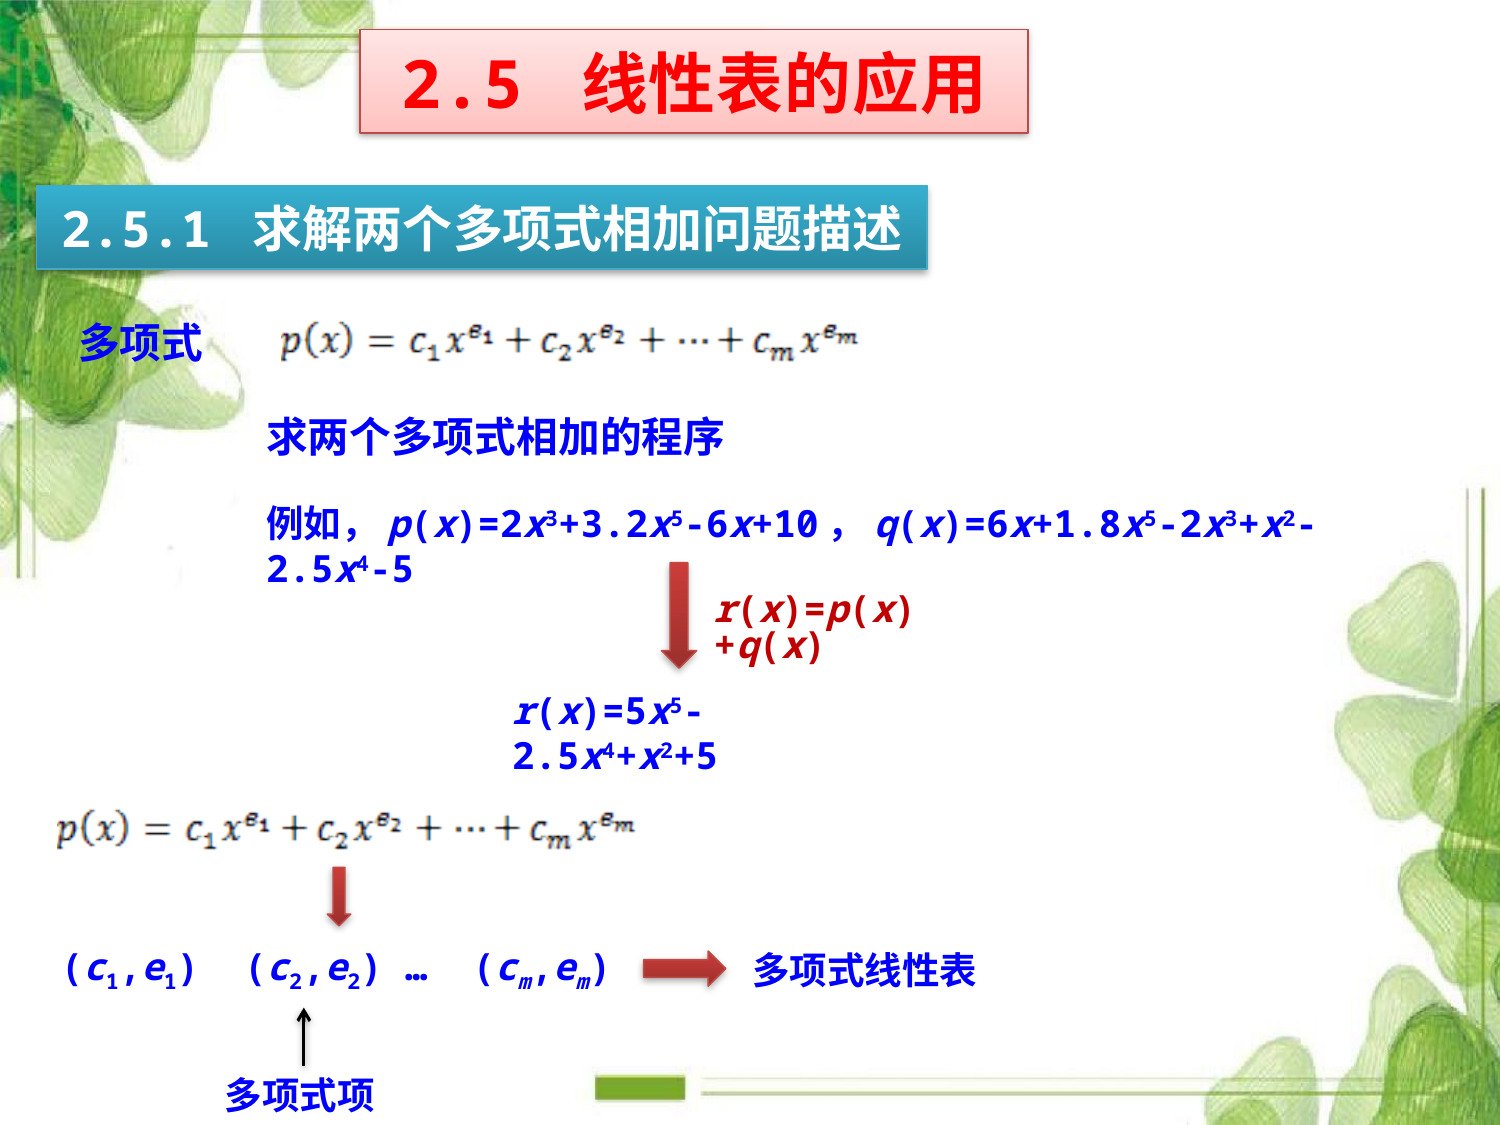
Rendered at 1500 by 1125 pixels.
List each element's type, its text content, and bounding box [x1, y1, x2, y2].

picture [0, 0, 1500, 1125]
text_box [251, 492, 1412, 741]
text_box 2.5.1 求解两个多项式相加问题描述 [36, 185, 928, 270]
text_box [209, 1007, 410, 1125]
text_box 2.5 线性表的应用 [359, 29, 1029, 134]
text_box 求两个多项式相加的程序 [251, 403, 851, 469]
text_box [45, 867, 656, 997]
text_box 多项式 [63, 309, 279, 374]
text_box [643, 938, 1031, 1001]
